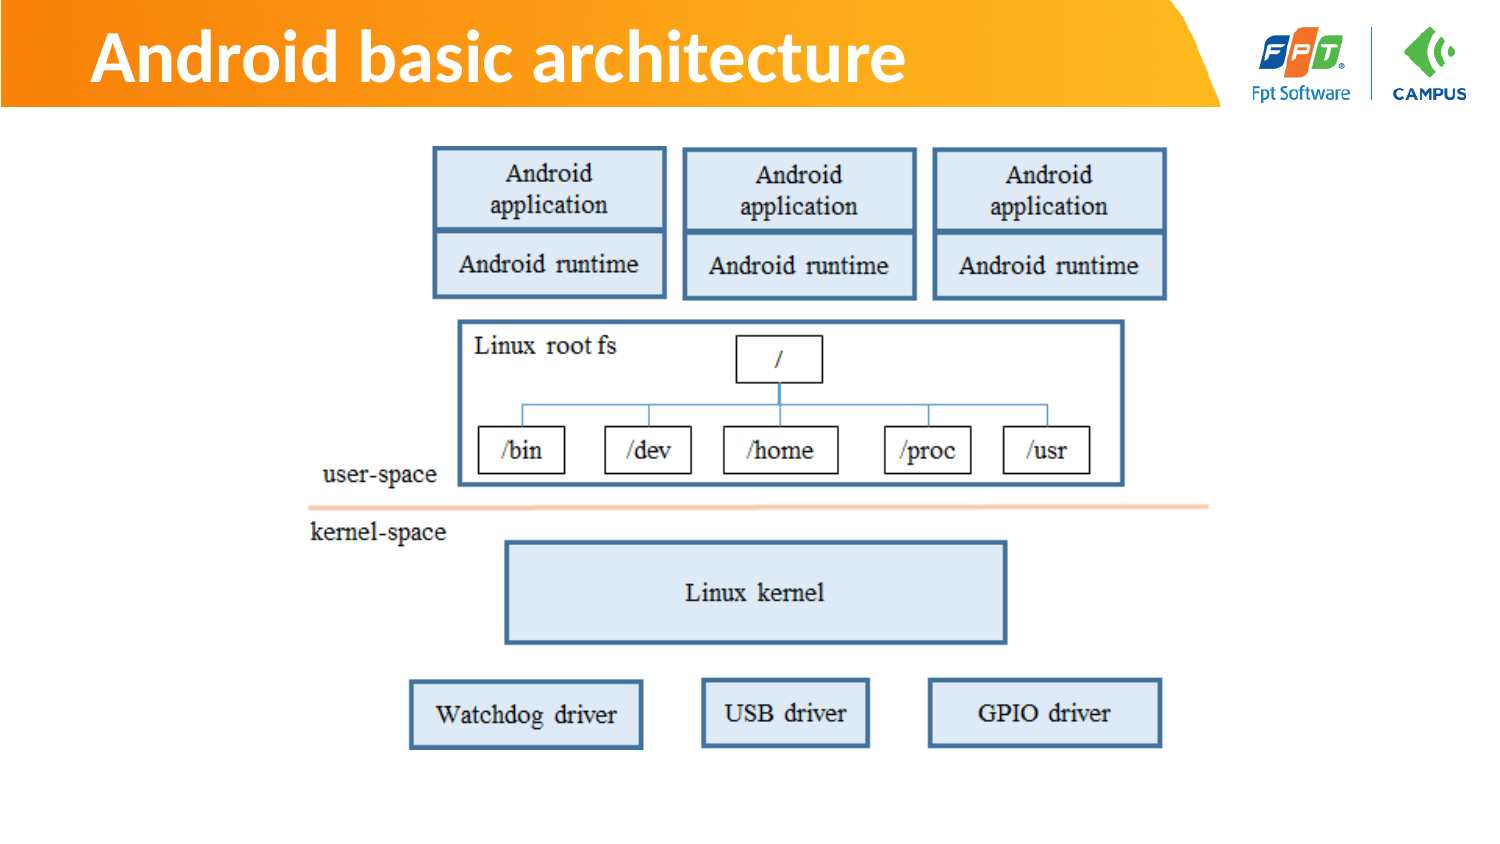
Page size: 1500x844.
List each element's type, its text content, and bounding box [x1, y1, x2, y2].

picture [1, 0, 1499, 844]
title Android basic architecture [75, 0, 1176, 106]
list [288, 146, 1212, 751]
